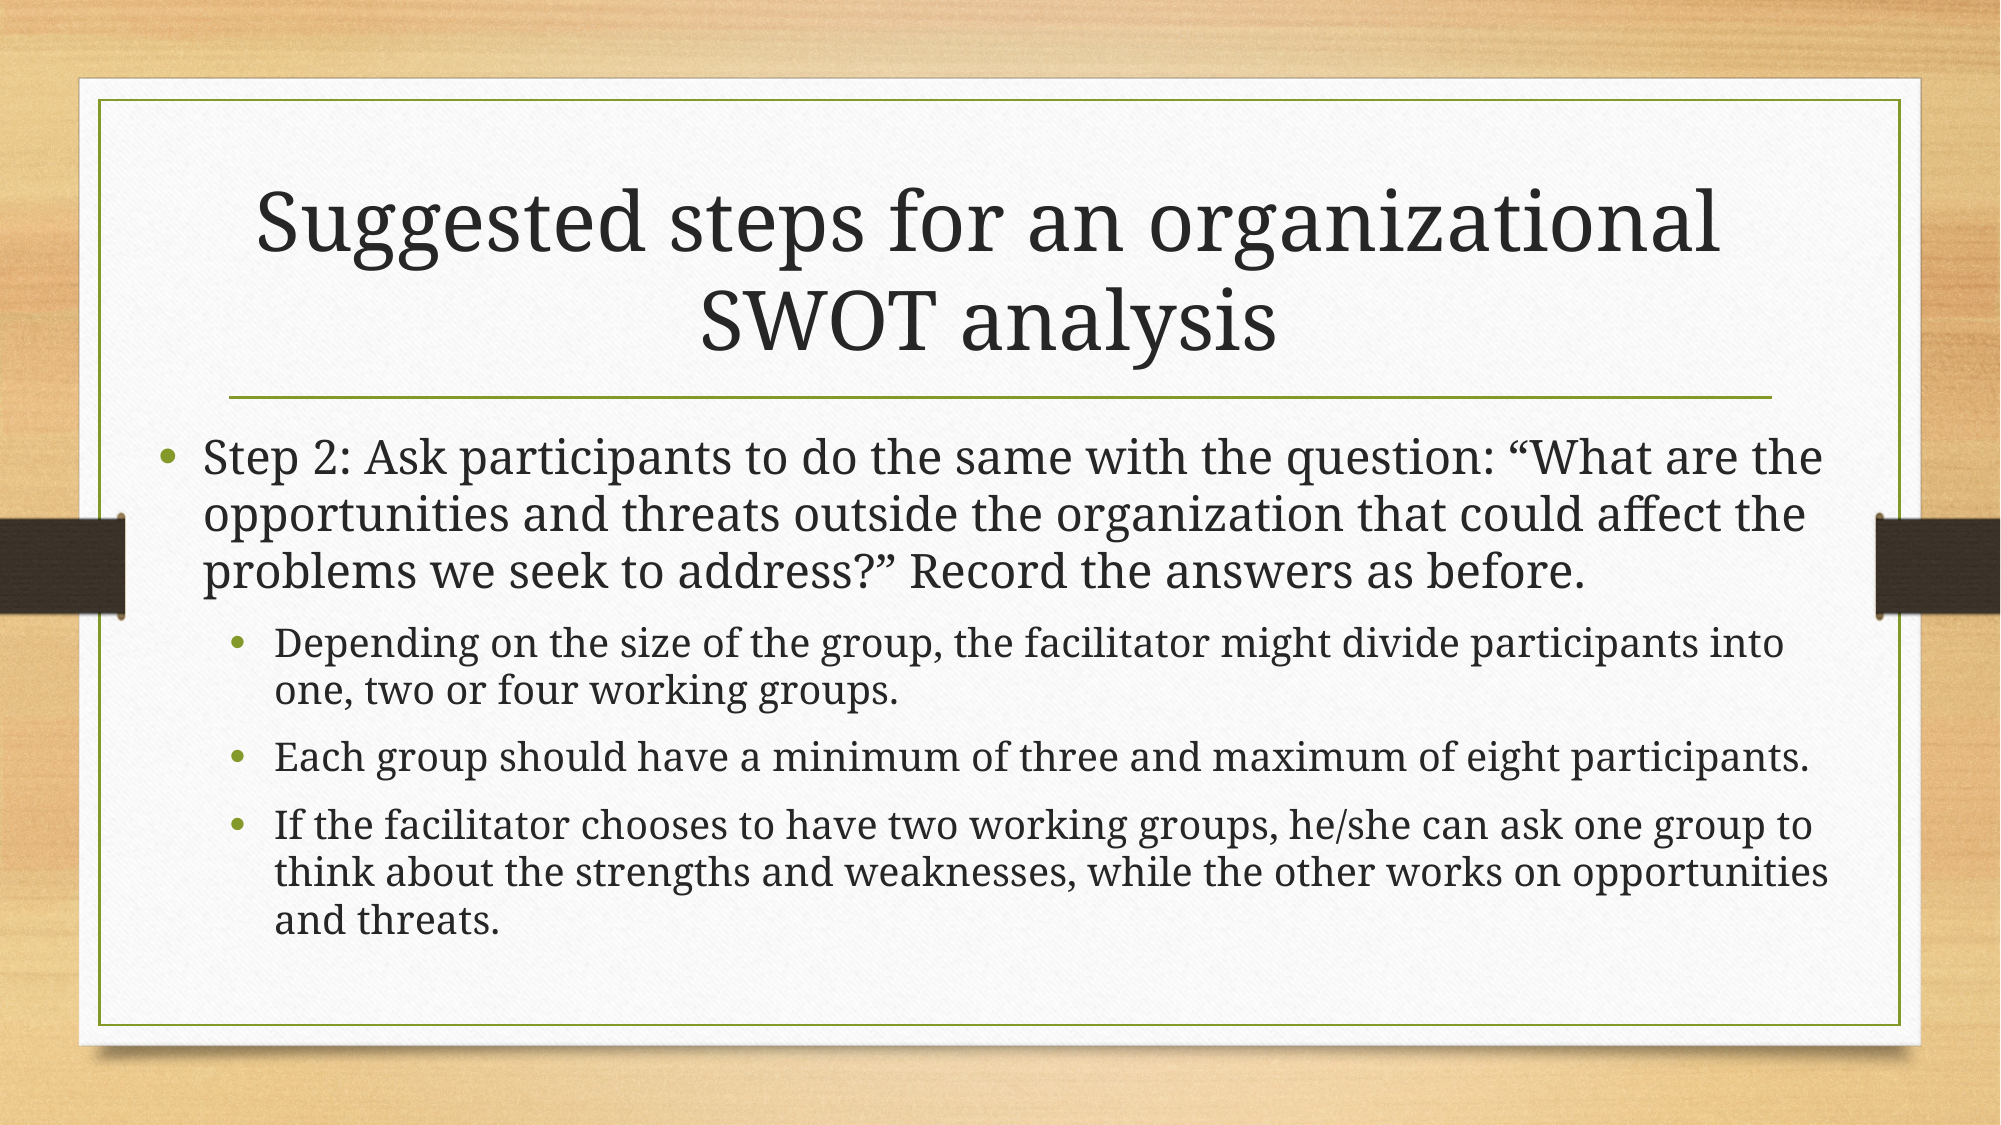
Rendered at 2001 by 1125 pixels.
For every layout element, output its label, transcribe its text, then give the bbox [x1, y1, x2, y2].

list Step 2: Ask participants to do the same with the question: “What are the opportunities and threats outside the organization that could affect the problems we seek to address?” Record the answers as before. Depending on the size of the group, the facilitator might divide participants into one, two or four working groups. Each group should have a minimum of three and maximum of eight participants. If the facilitator chooses to have two working groups, he/she can ask one group to think about the strengths and weaknesses, while the other works on opportunities and threats. [143, 419, 1867, 1031]
picture [0, 0, 2001, 1125]
title Suggested steps for an organizational SWOT analysis [212, 161, 1788, 375]
